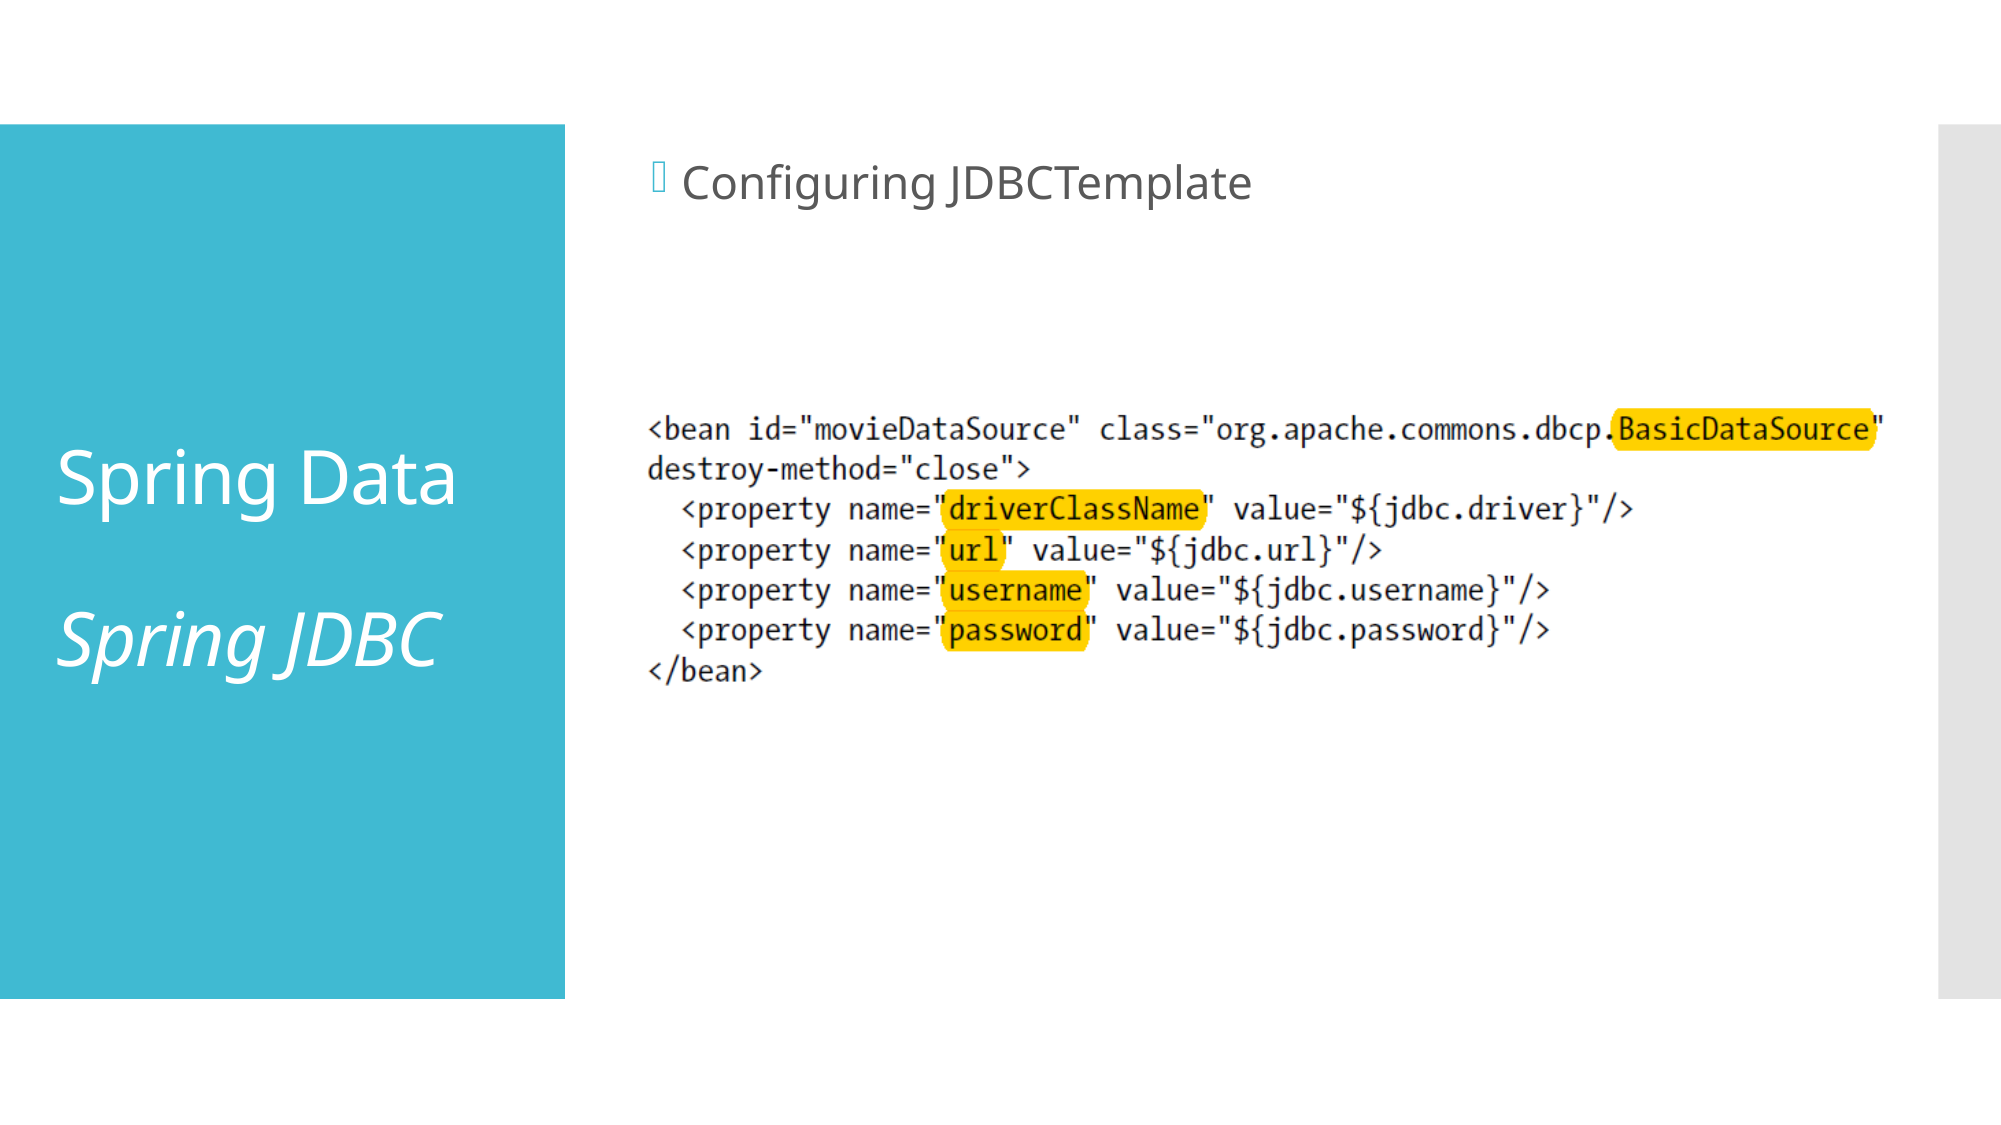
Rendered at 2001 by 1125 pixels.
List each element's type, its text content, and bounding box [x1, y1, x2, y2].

title Spring Data Spring JDBC [41, 184, 525, 940]
list Configuring JDBCTemplate [636, 115, 1659, 253]
picture [624, 407, 1907, 689]
